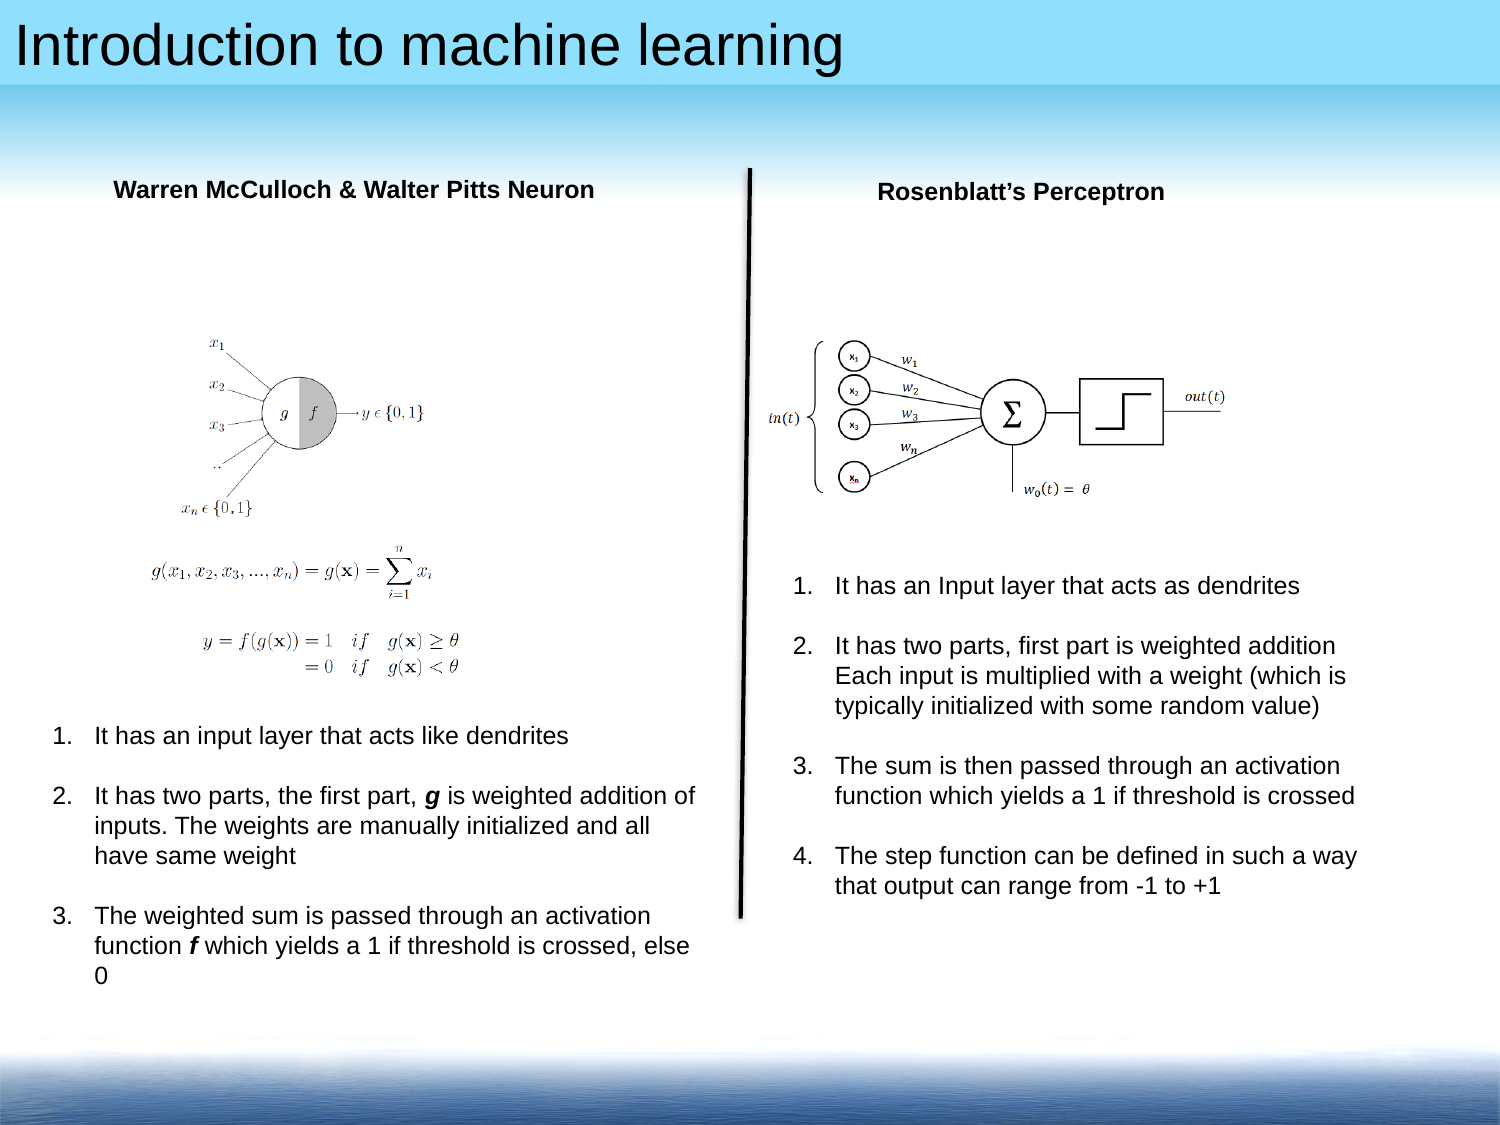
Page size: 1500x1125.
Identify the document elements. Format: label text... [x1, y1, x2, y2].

text_box Warren McCulloch & Walter Pitts Neuron [98, 166, 661, 212]
picture [0, 1037, 1500, 1125]
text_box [740, 167, 751, 919]
picture [758, 328, 1238, 510]
text_box Rosenblatt’s Perceptron [862, 168, 1332, 213]
text_box It has an Input layer that acts as dendrites It has two parts, first part is weighted addition Each input is multiplied with a weight (which is typically initialized with some random value) The sum is then passed through an activation function which yields a 1 if threshold is crossed The step function can be defined in such a way that output can range from -1 to +1 [778, 562, 1416, 907]
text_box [112, 326, 507, 692]
text_box It has an input layer that acts like dendrites It has two parts, the first part, g is weighted addition of inputs. The weights are manually initialized and all have same weight The weighted sum is passed through an activation function f which yields a 1 if threshold is crossed, else 0 [37, 712, 722, 1053]
